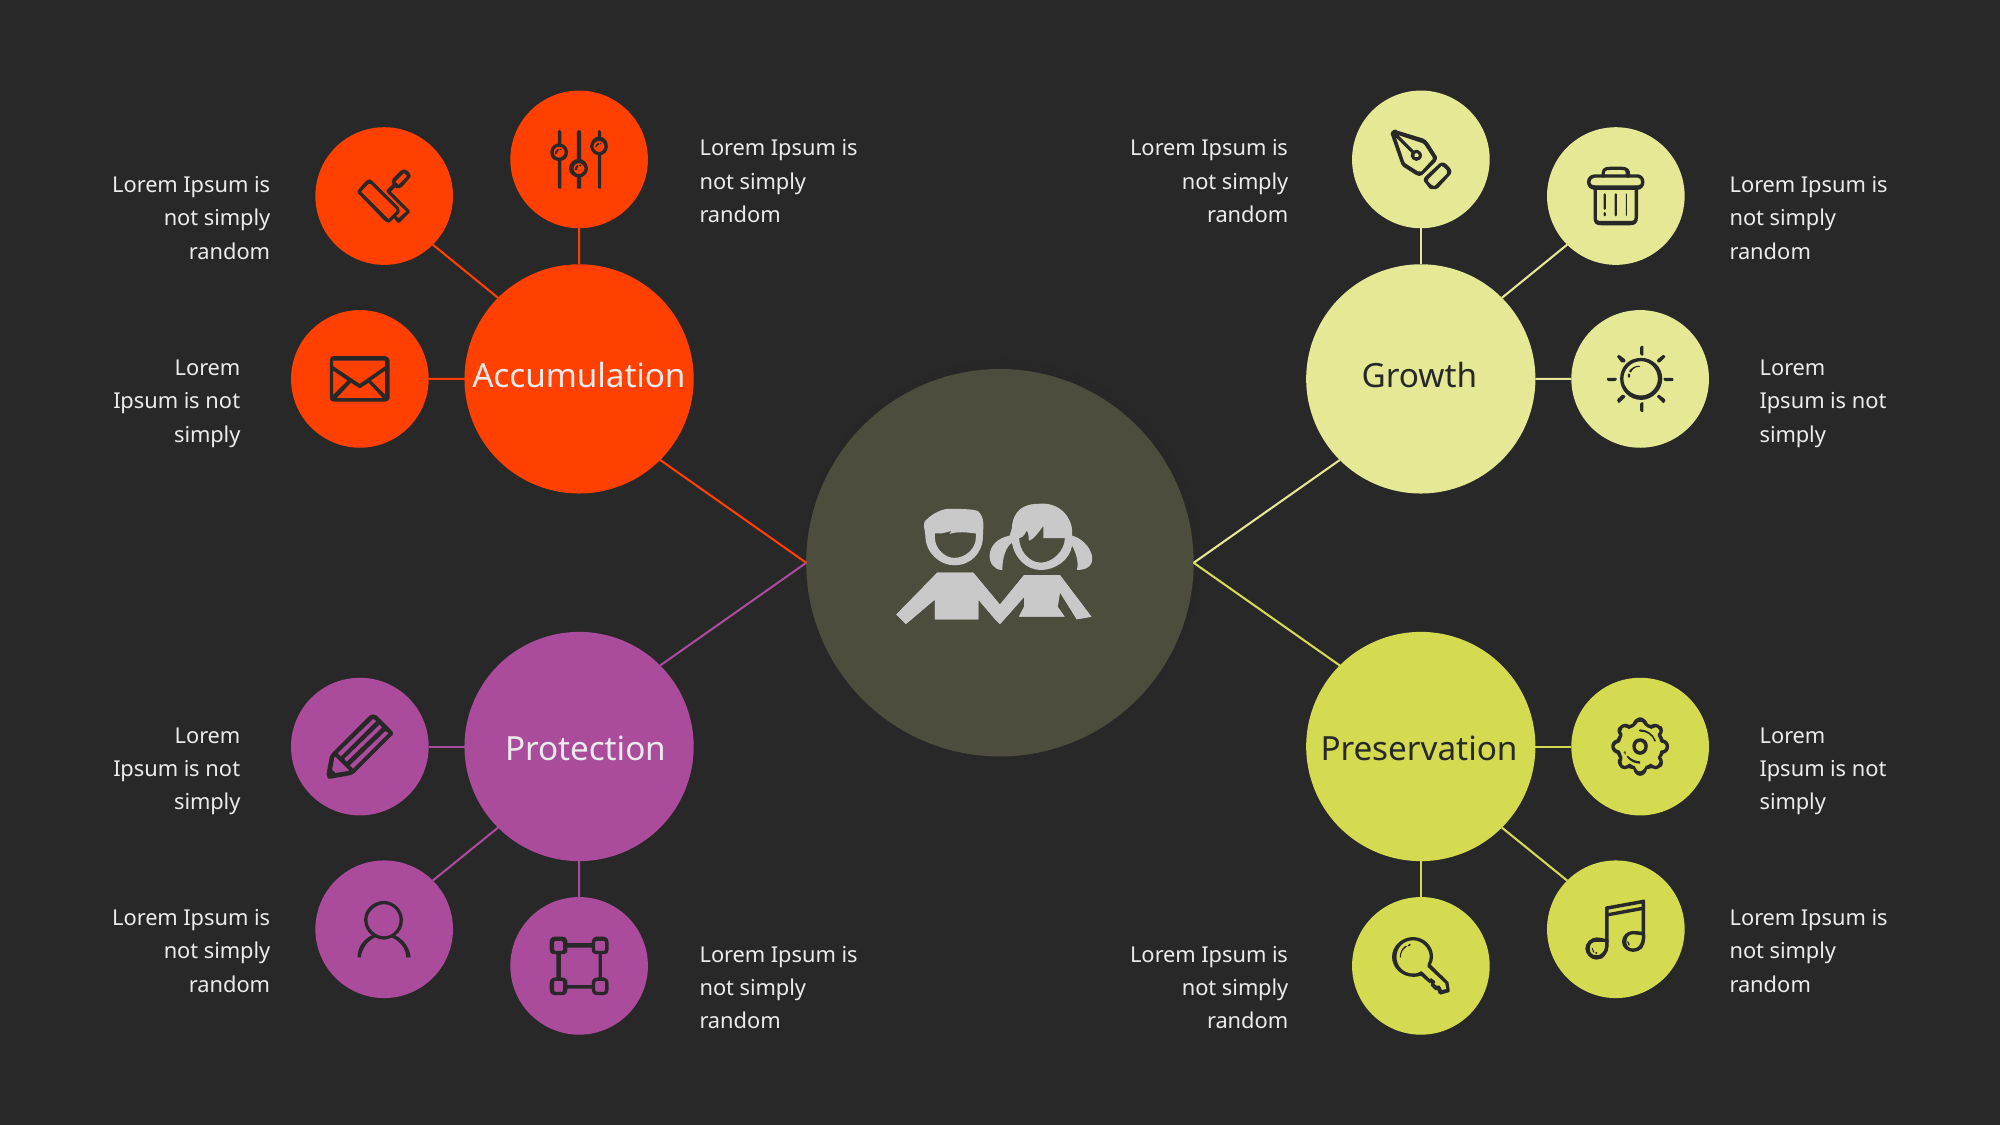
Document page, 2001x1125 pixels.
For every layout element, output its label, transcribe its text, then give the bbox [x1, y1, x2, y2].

text_box [1308, 775, 1534, 863]
text_box Lorem Ipsum is not simply random [90, 156, 285, 271]
text_box [326, 714, 394, 779]
text_box [508, 895, 650, 1037]
text_box [357, 900, 411, 958]
text_box [1350, 88, 1492, 230]
text_box [1304, 262, 1537, 496]
text_box [807, 367, 1193, 759]
text_box [313, 858, 455, 1000]
text_box [465, 402, 693, 496]
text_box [1193, 562, 1341, 666]
text_box [329, 356, 390, 402]
text_box Lorem Ipsum is not simply random [684, 925, 880, 1041]
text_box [659, 459, 807, 562]
text_box [289, 308, 431, 450]
text_box [467, 262, 691, 347]
text_box Growth [1320, 346, 1519, 402]
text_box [432, 244, 499, 299]
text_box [1606, 345, 1674, 413]
text_box Lorem Ipsum is not simply [90, 706, 256, 822]
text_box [1586, 166, 1645, 226]
text_box [289, 676, 431, 817]
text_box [432, 827, 499, 881]
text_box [659, 562, 807, 666]
text_box Lorem Ipsum is not simply random [1108, 119, 1303, 235]
text_box Lorem Ipsum is not simply random [684, 119, 880, 235]
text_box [1501, 244, 1568, 299]
text_box [462, 630, 696, 863]
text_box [1610, 716, 1670, 777]
text_box Lorem Ipsum is not simply random [1714, 156, 1910, 271]
text_box [1545, 125, 1687, 267]
text_box Accumulation [447, 347, 711, 402]
text_box Preservation [1302, 720, 1536, 775]
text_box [1389, 129, 1452, 190]
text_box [1193, 459, 1341, 562]
text_box Lorem Ipsum is not simply [1744, 339, 1910, 454]
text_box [549, 129, 609, 190]
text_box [895, 500, 1105, 625]
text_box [1584, 898, 1647, 961]
text_box [1350, 895, 1492, 1037]
text_box [1569, 308, 1711, 450]
text_box Lorem Ipsum is not simply [1744, 706, 1910, 822]
text_box [1569, 676, 1711, 817]
text_box Lorem Ipsum is not simply random [90, 889, 285, 1004]
text_box [549, 936, 609, 996]
text_box Protection [486, 720, 685, 775]
text_box Lorem Ipsum is not simply [90, 339, 256, 454]
text_box [1307, 630, 1534, 720]
text_box [508, 88, 650, 230]
text_box Lorem Ipsum is not simply random [1714, 889, 1910, 1004]
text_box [1501, 827, 1568, 881]
text_box [313, 125, 455, 267]
text_box Lorem Ipsum is not simply random [1108, 925, 1303, 1041]
text_box [1545, 858, 1687, 1000]
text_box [1391, 936, 1451, 996]
text_box [357, 169, 411, 223]
